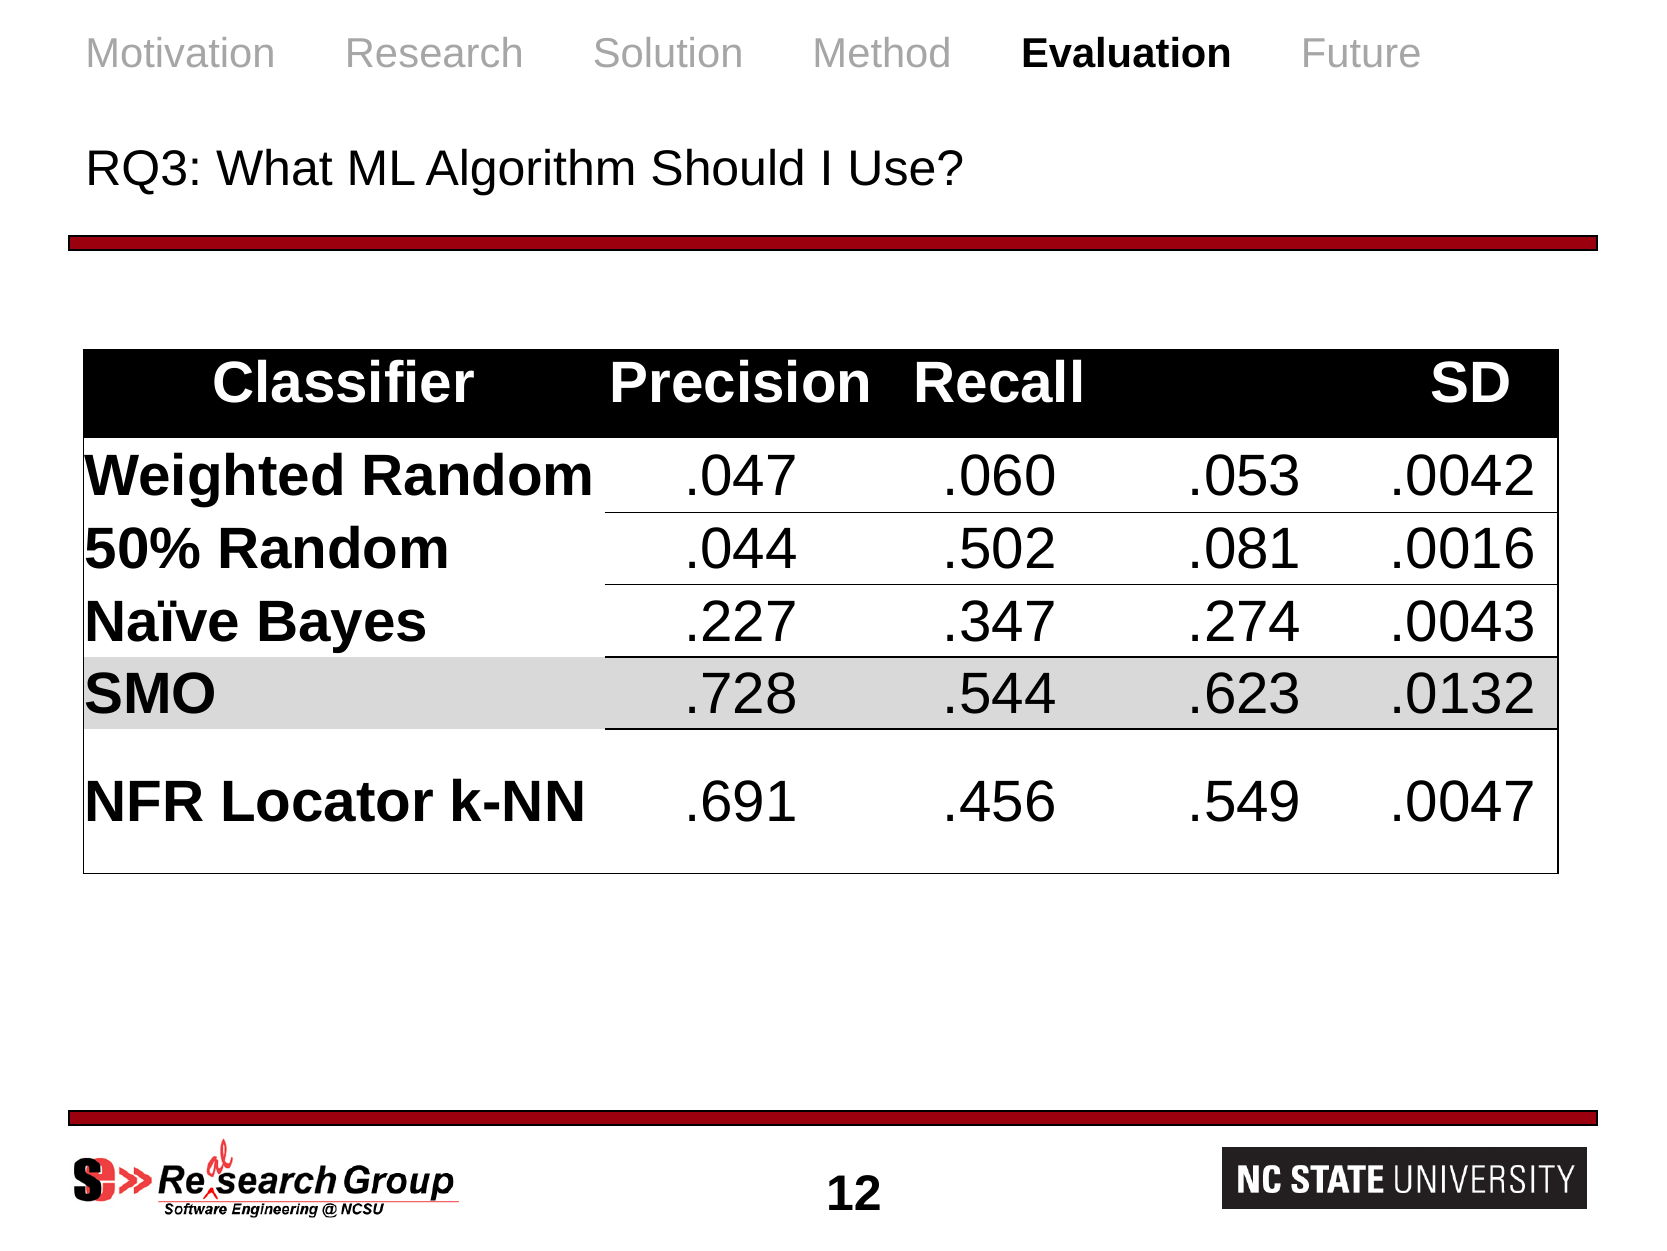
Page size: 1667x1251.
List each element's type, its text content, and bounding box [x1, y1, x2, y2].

title Motivation Research Solution Method Evaluation Future RQ3: What ML Algorithm Should I Use? [70, 17, 1621, 138]
picture [1222, 1147, 1587, 1209]
footer 12 [569, 1152, 1139, 1237]
picture [69, 1138, 459, 1224]
